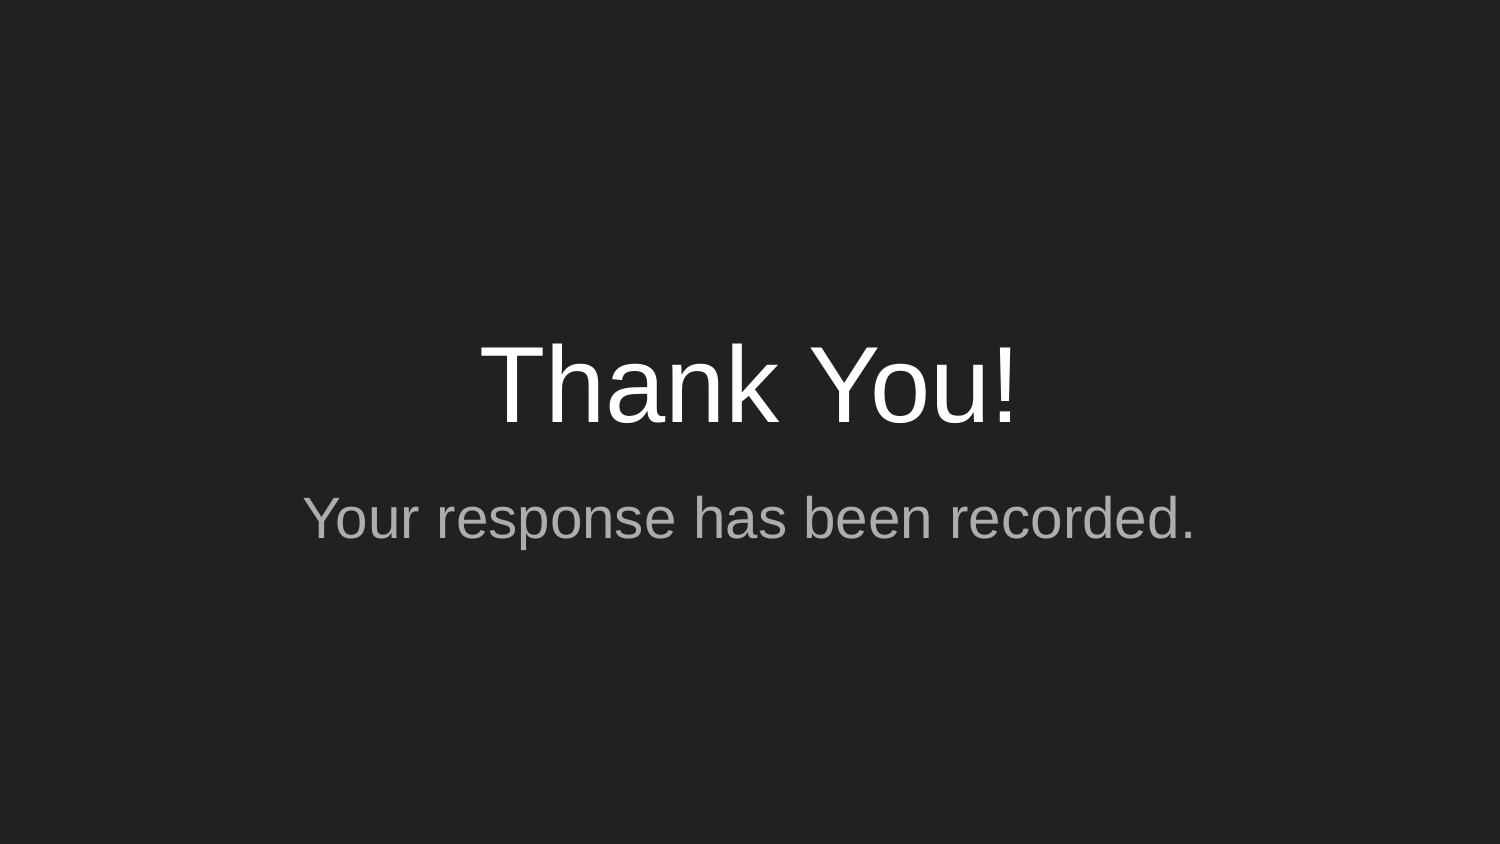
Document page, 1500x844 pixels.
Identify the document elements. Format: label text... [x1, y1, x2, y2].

title Thank You! [51, 122, 1449, 459]
subtitle Your response has been recorded. [51, 464, 1449, 595]
